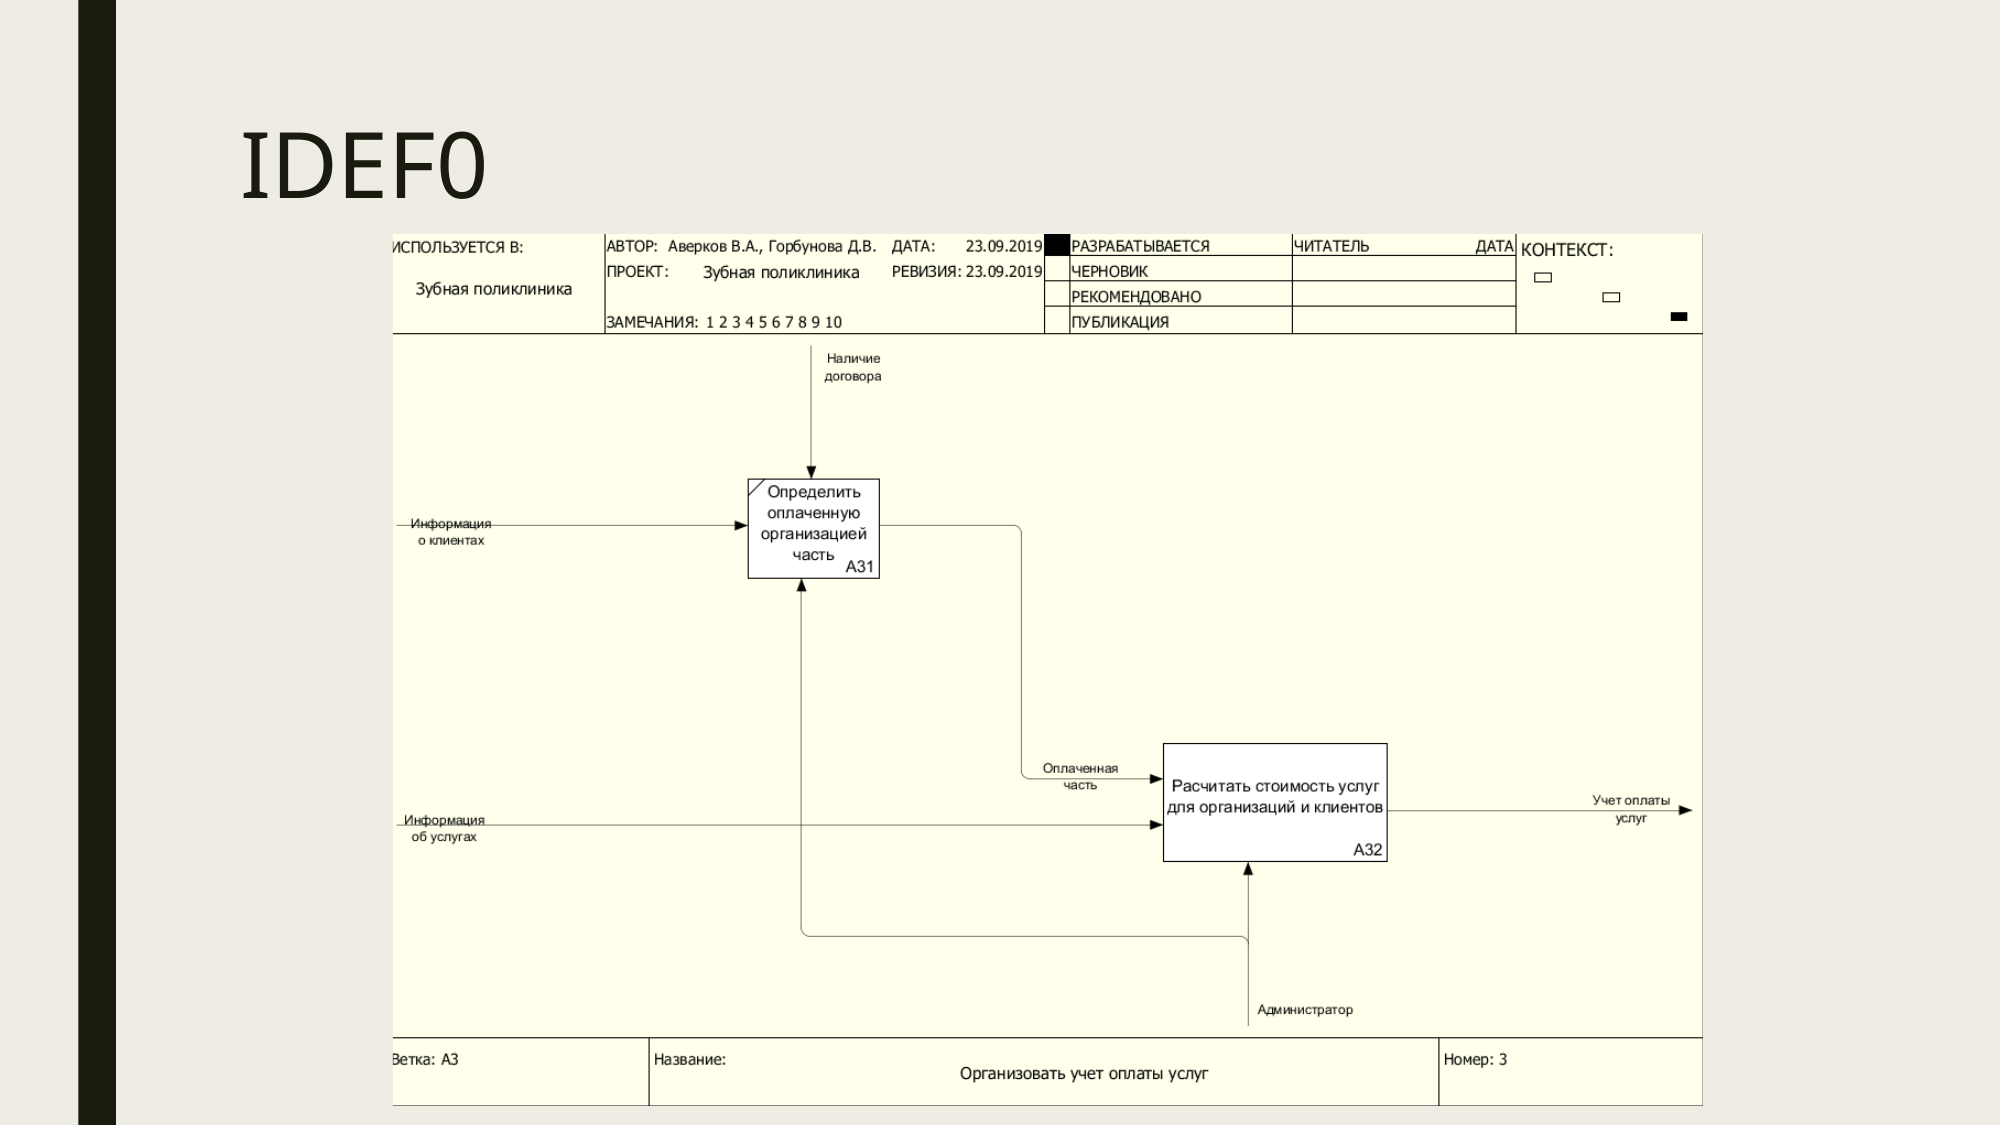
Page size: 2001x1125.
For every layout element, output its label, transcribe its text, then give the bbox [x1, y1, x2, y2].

title IDEF0 [225, 112, 1800, 357]
picture [392, 234, 1703, 1106]
